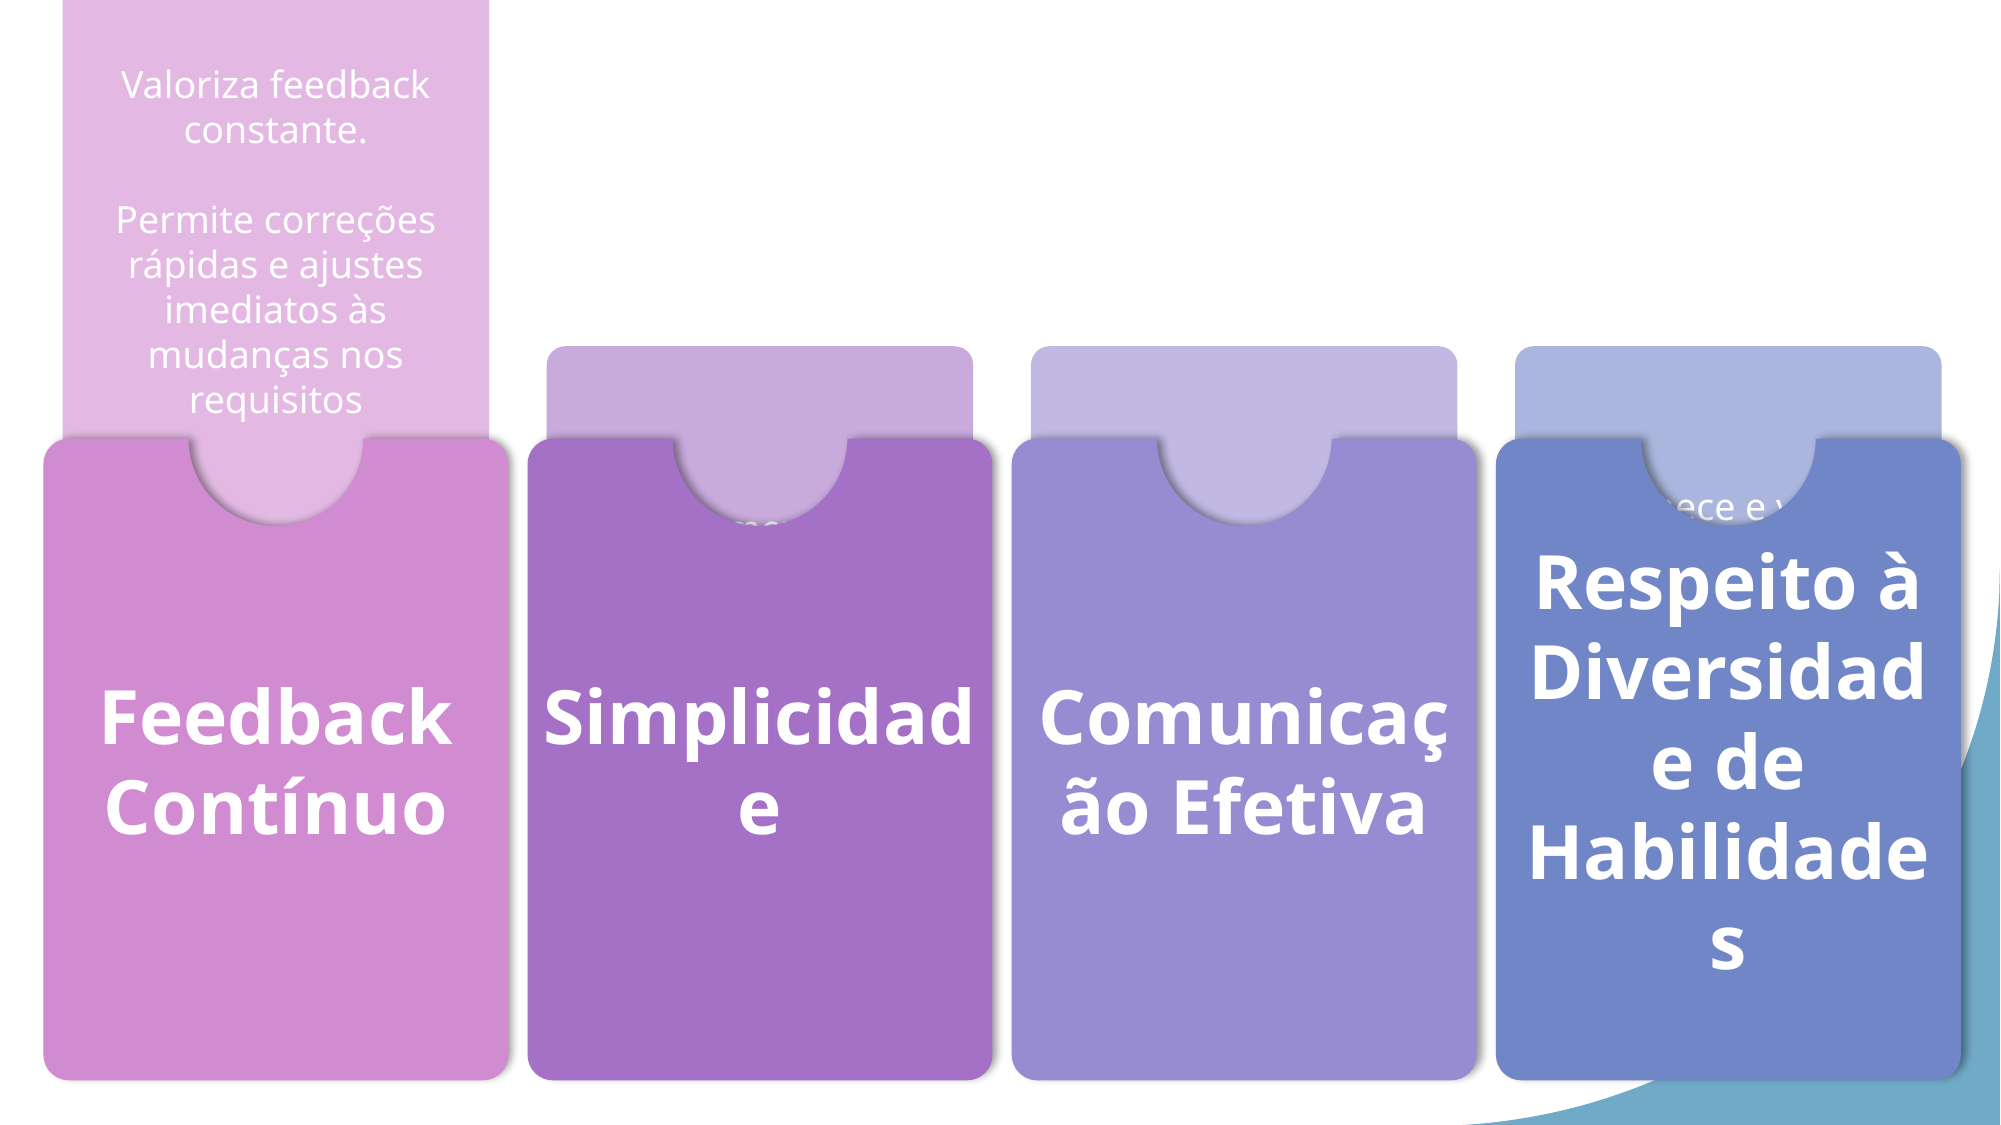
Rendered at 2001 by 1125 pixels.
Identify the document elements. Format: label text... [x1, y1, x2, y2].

text_box Comunicação Efetiva [1010, 437, 1478, 1082]
text_box Colaboração constante e comunicação aberta são prioridades. Incentiva interação frequente entre equipe e clientes. [1029, 345, 1459, 519]
text_box Feedback Contínuo [42, 437, 510, 1082]
text_box Respeito à Diversidade de Habilidades [1494, 437, 1962, 1082]
text_box Valoriza feedback constante. Permite correções rápidas e ajustes imediatos às mudanças nos requisitos [61, 0, 491, 519]
text_box Promove a eliminação de complexidades desnecessárias. Incentiva a criação da solução mais simples que atenda aos requisitos. [545, 345, 975, 519]
text_box Simplicidade [526, 437, 994, 1082]
text_box Reconhece e valoriza a diversidade de habilidades dentro da equipe. Prática de programação em pares permite a troca contínua de conhecimento. [1514, 345, 1943, 519]
